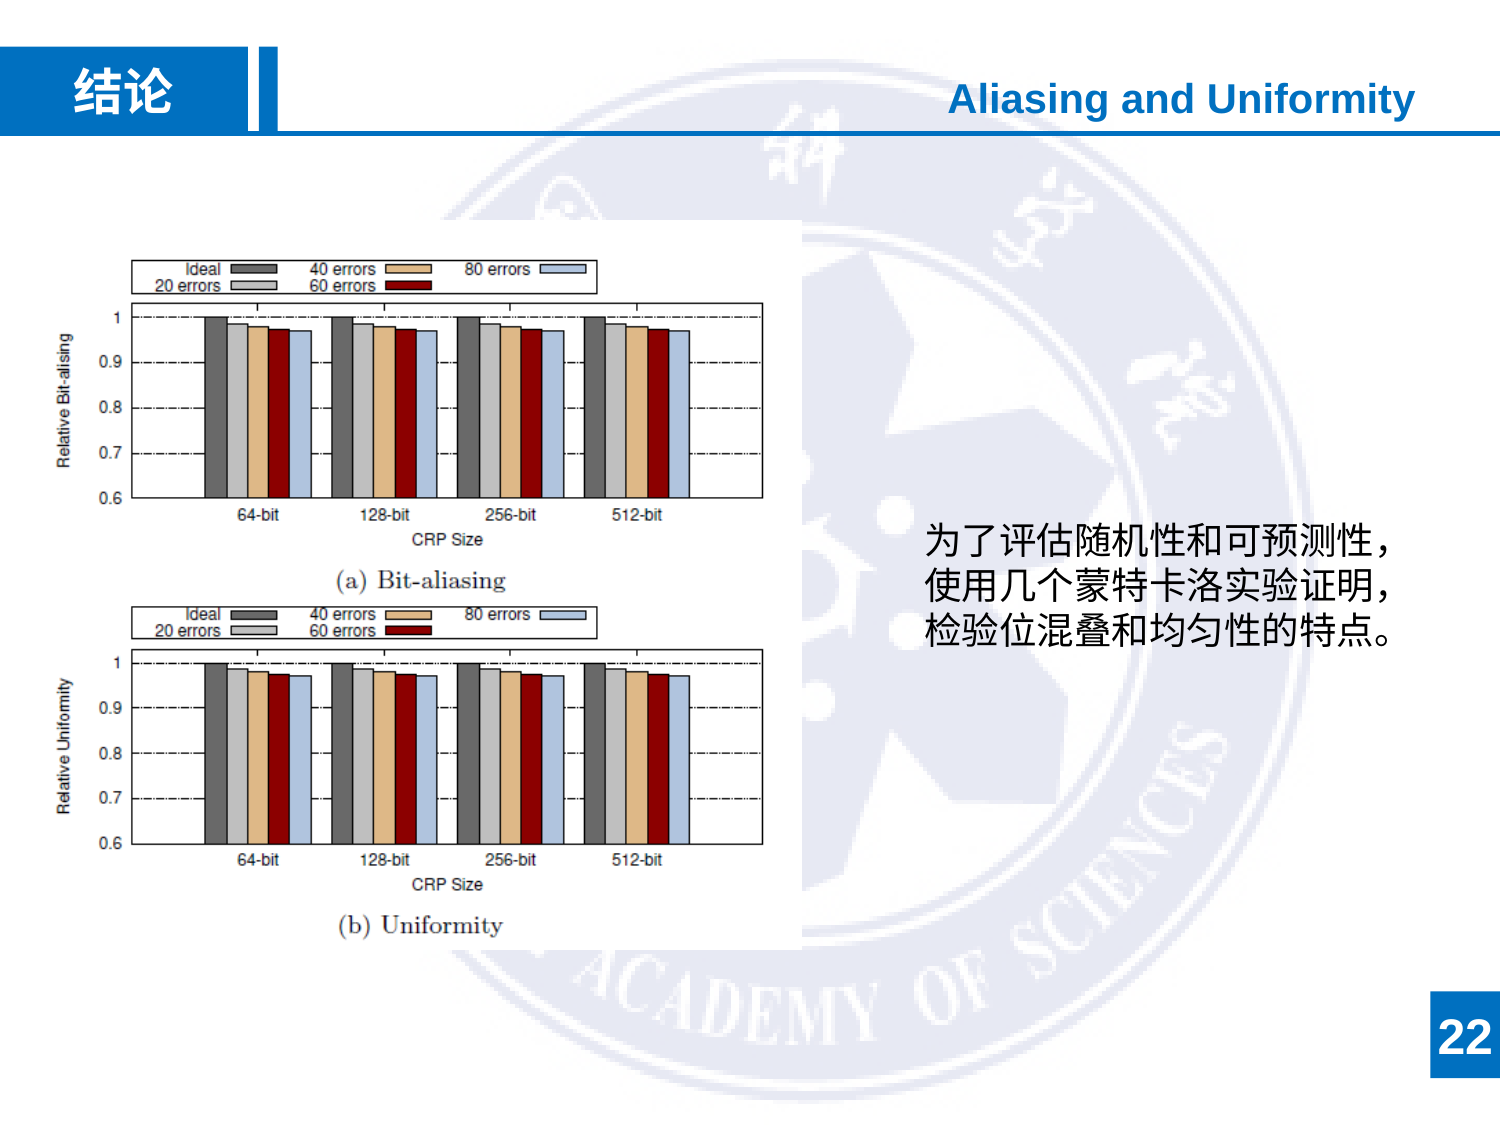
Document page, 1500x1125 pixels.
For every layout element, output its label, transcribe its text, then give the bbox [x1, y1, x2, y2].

picture [32, 220, 802, 950]
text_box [1405, 991, 1500, 1079]
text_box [0, 46, 278, 133]
text_box 为了评估随机性和可预测性，使用几个蒙特卡洛实验证明，检验位混叠和均匀性的特点。 [909, 509, 1431, 659]
text_box Aliasing and Uniformity [833, 64, 1431, 130]
